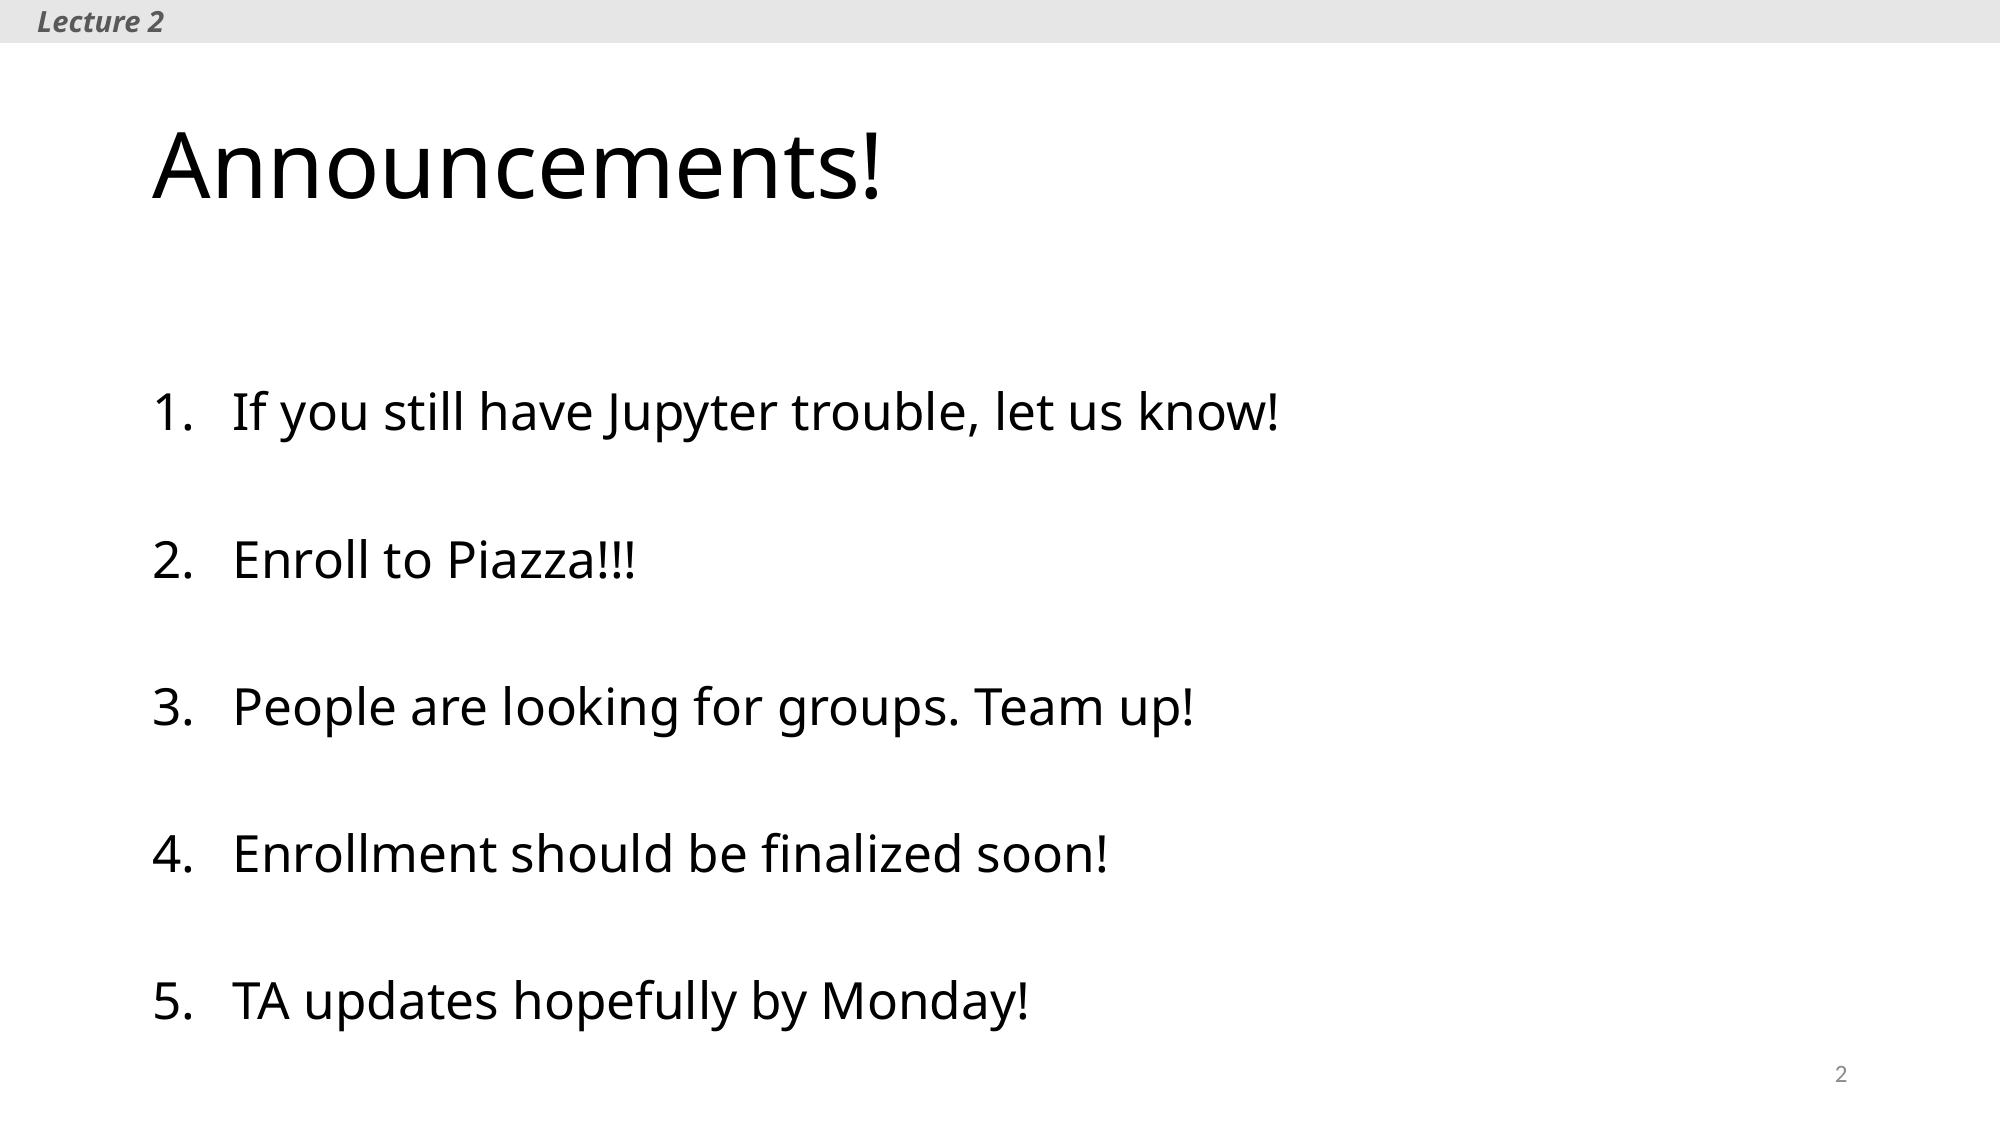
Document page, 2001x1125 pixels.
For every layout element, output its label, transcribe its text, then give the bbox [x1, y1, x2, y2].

list If you still have Jupyter trouble, let us know! Enroll to Piazza!!! People are looking for groups. Team up! Enrollment should be finalized soon! TA updates hopefully by Monday! [137, 299, 1863, 1043]
slide_number 2 [1412, 1042, 1863, 1103]
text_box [0, 0, 2000, 47]
title Announcements! [137, 59, 1863, 278]
